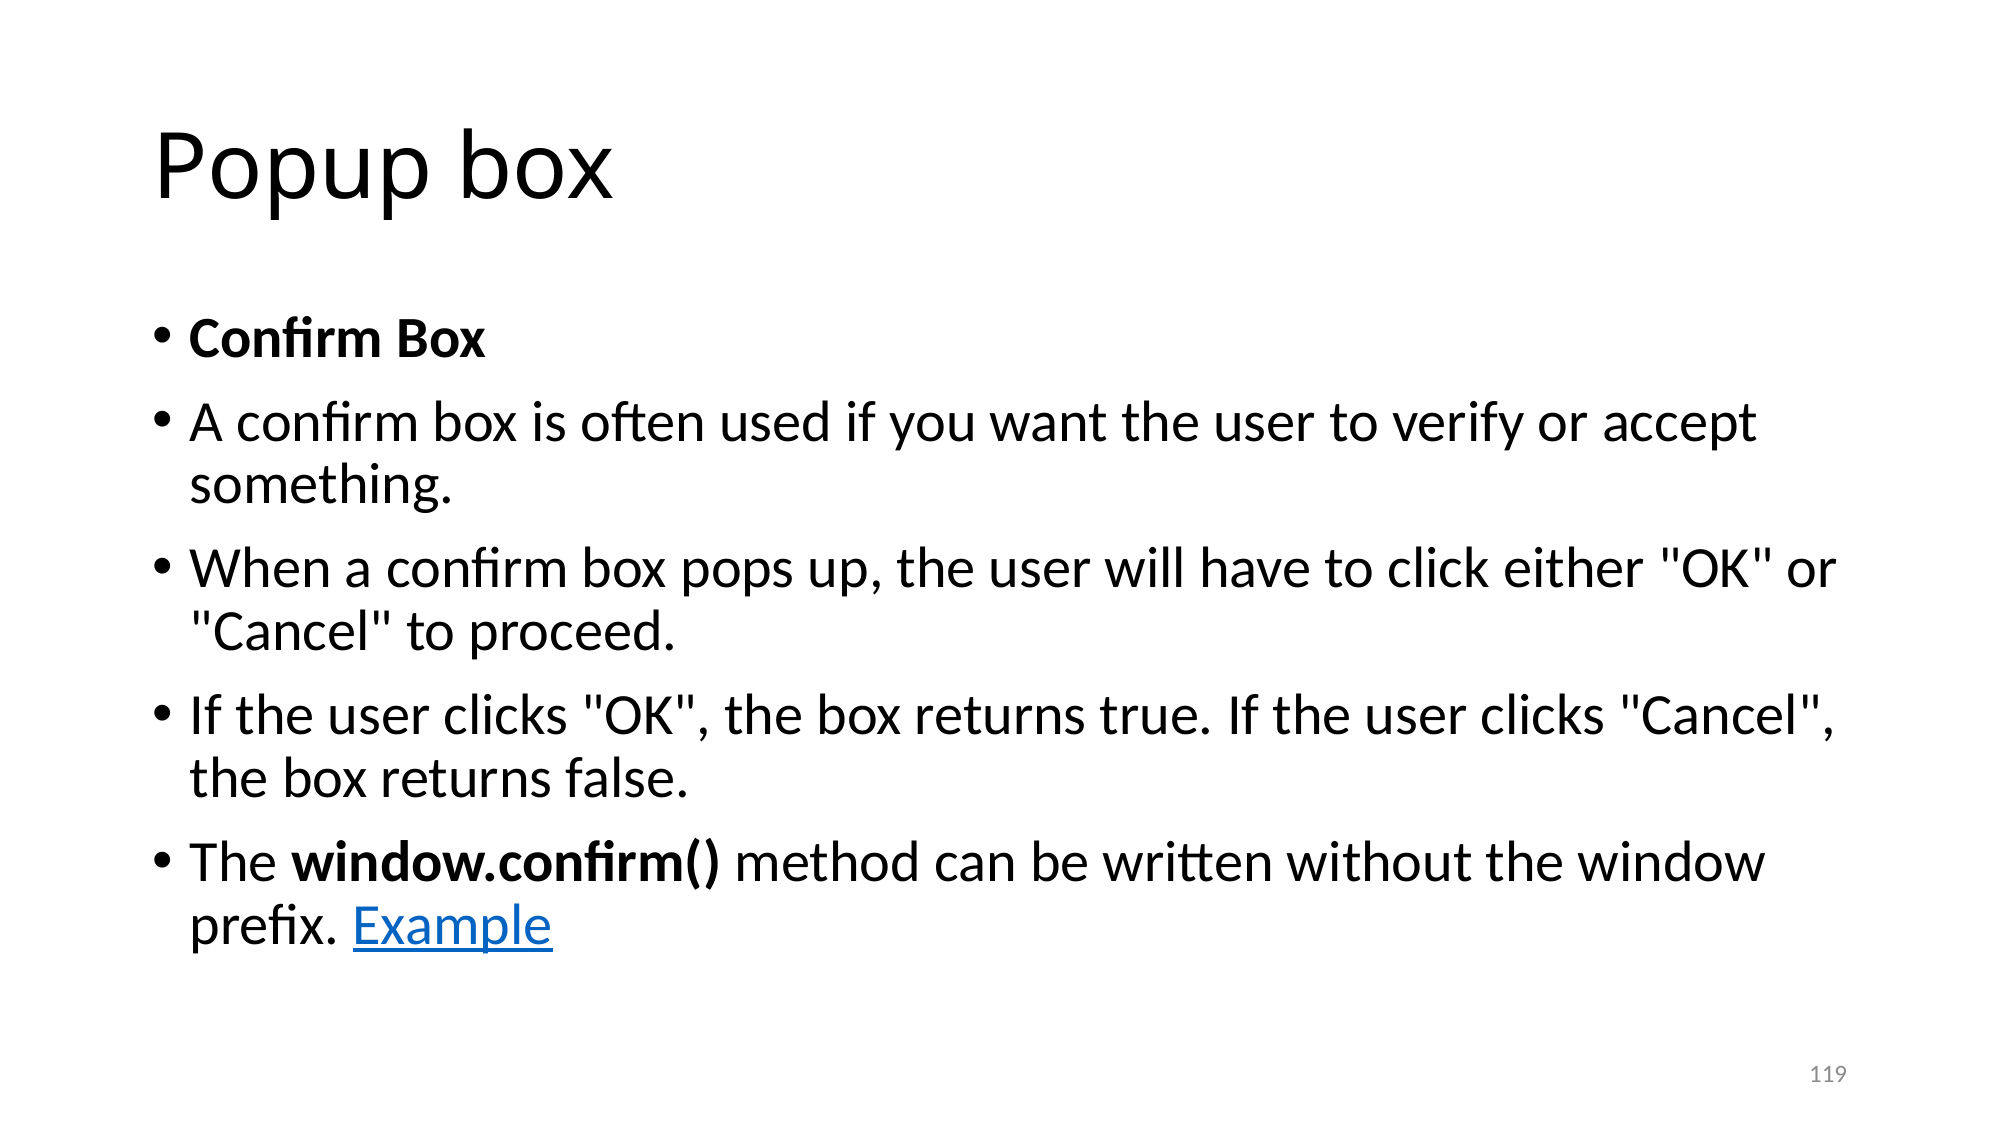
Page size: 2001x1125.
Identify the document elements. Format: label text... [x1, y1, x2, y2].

list Confirm Box A confirm box is often used if you want the user to verify or accept something. When a confirm box pops up, the user will have to click either "OK" or "Cancel" to proceed. If the user clicks "OK", the box returns true. If the user clicks "Cancel", the box returns false. The window.confirm() method can be written without the window prefix. Example [137, 299, 1863, 1014]
slide_number 119 [1412, 1042, 1863, 1103]
title Popup box [137, 59, 1863, 278]
